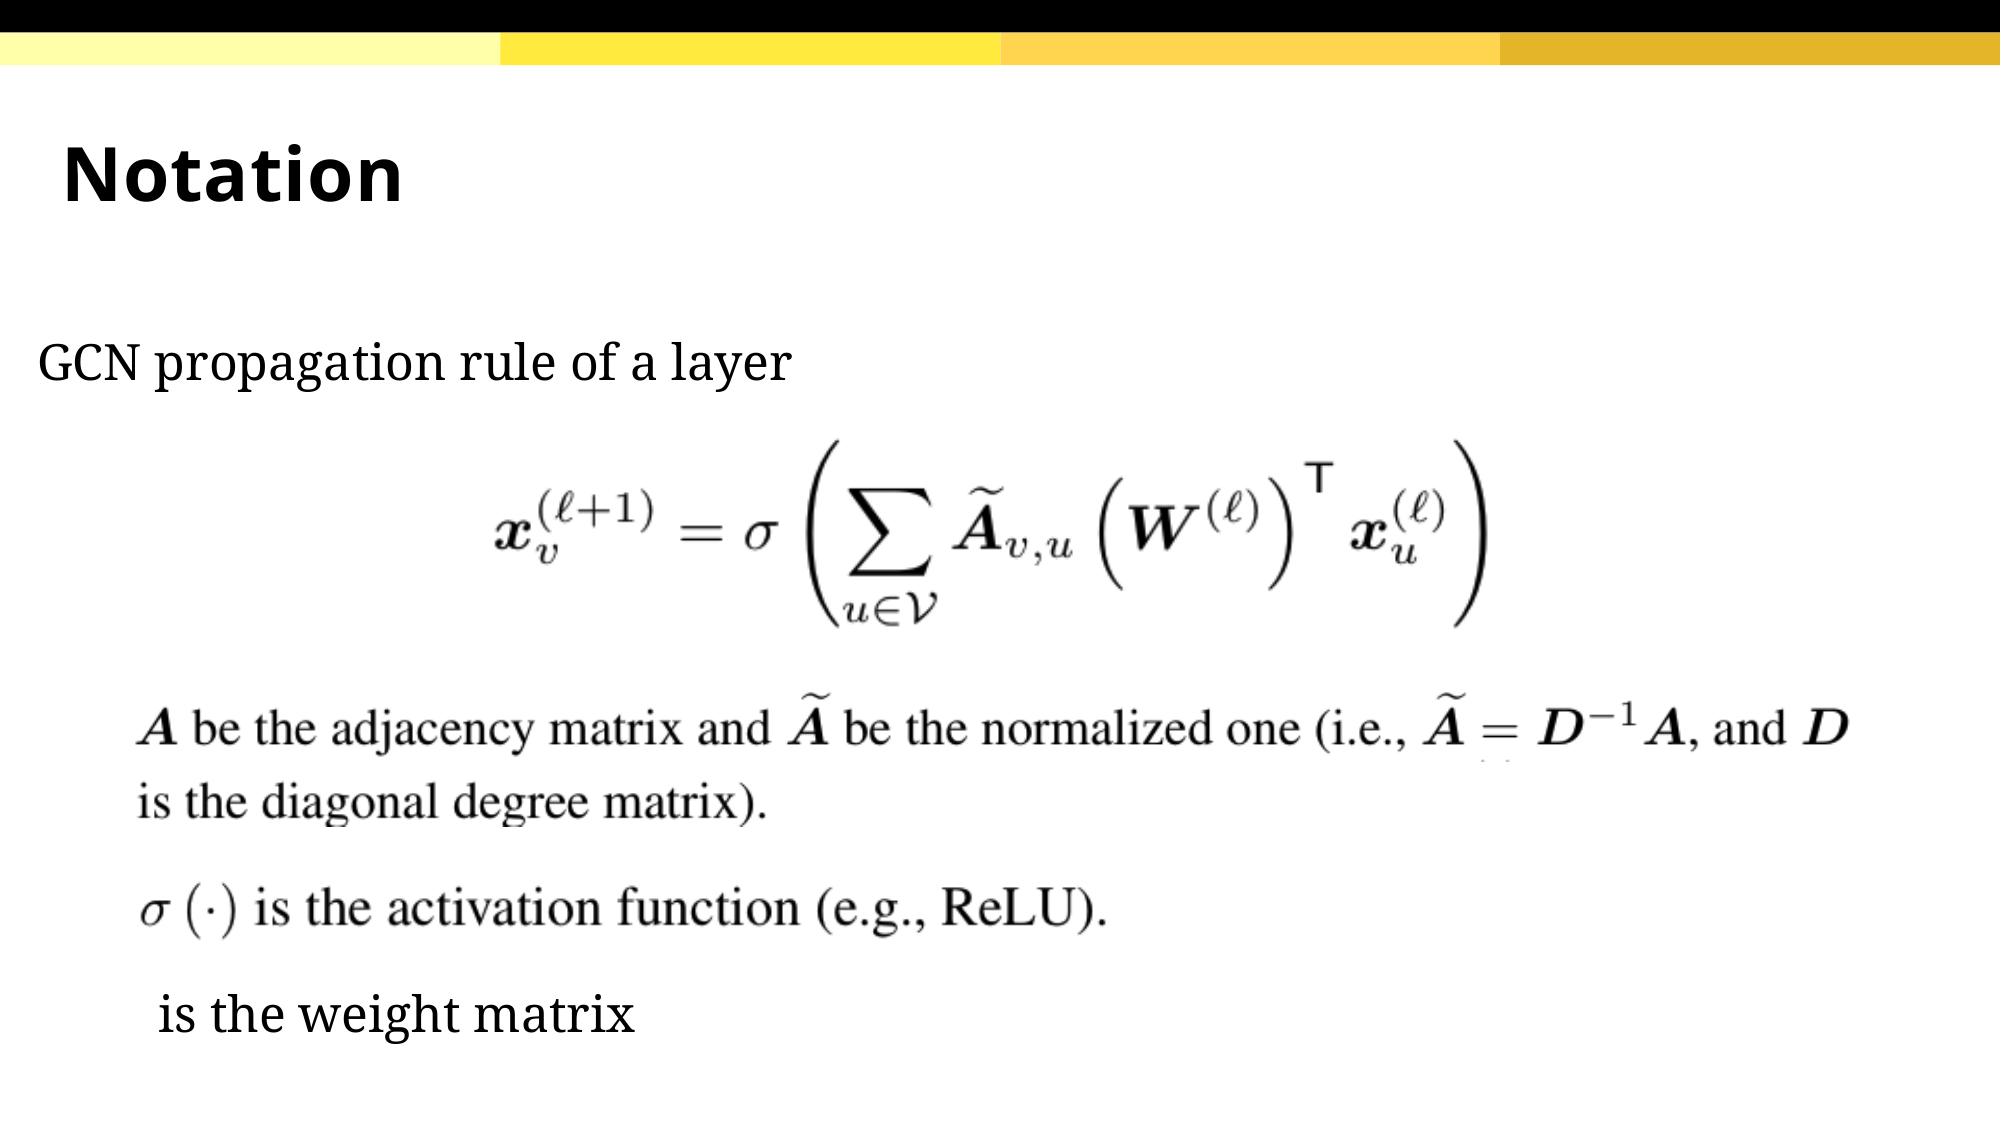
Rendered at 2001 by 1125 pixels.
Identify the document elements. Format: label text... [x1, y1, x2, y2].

picture [134, 691, 1855, 762]
picture [433, 395, 1567, 683]
text_box GCN propagation rule of a layer [22, 322, 808, 398]
picture [134, 856, 1126, 946]
title Notation [45, 104, 1944, 252]
picture [134, 771, 774, 827]
